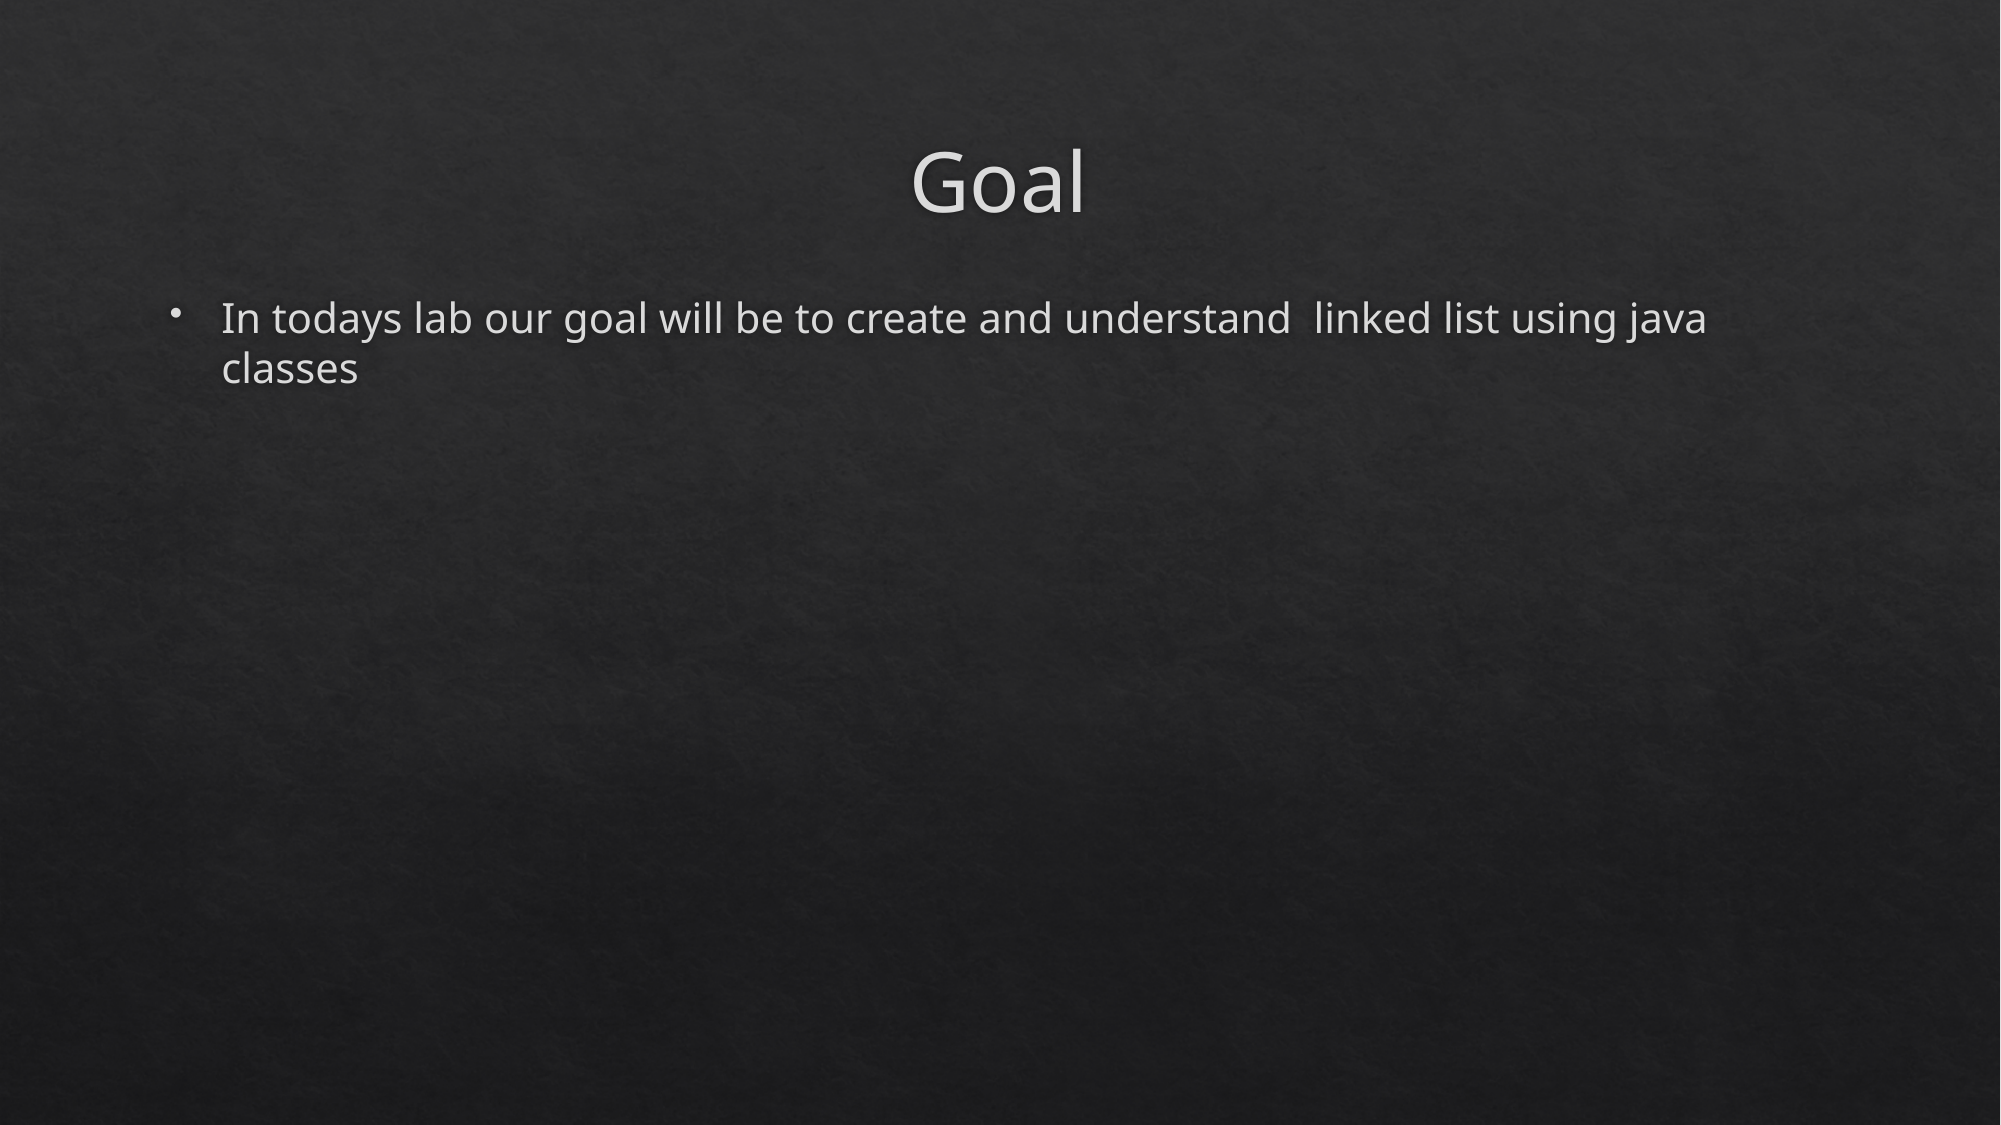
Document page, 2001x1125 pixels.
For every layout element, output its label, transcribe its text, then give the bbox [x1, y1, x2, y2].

title Goal [149, 99, 1849, 260]
list In todays lab our goal will be to create and understand linked list using java classes [149, 284, 1849, 950]
